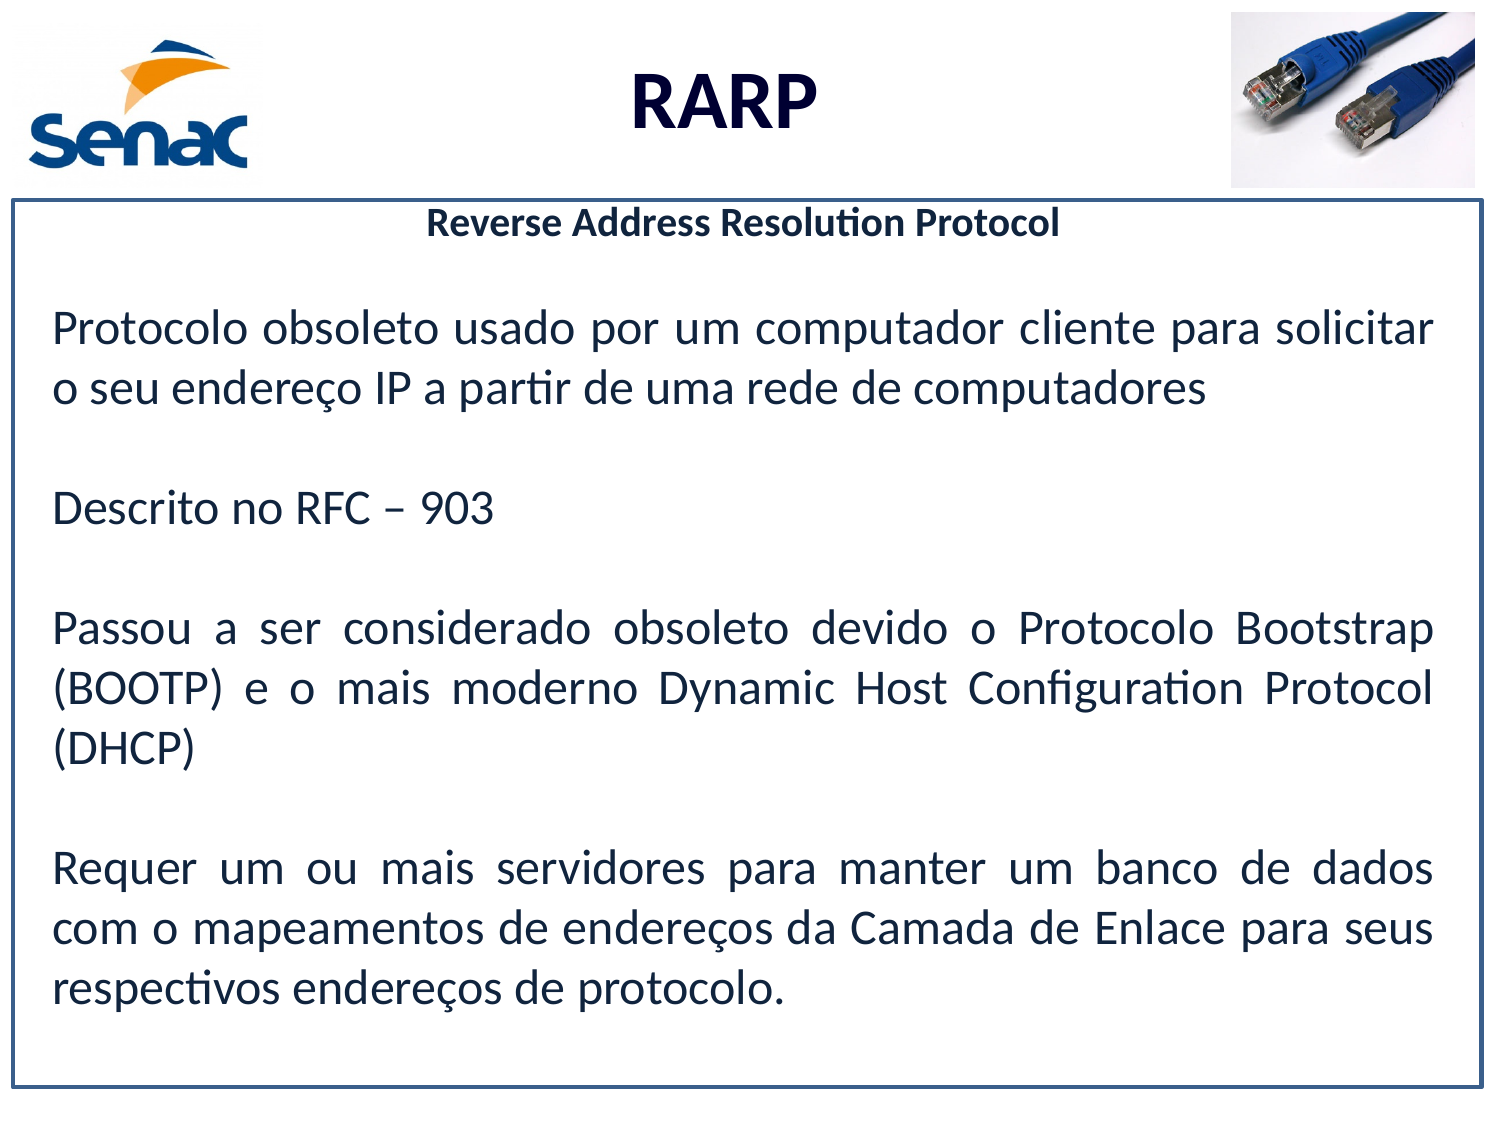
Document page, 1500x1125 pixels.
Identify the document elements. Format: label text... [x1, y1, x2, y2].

picture [1231, 12, 1476, 188]
text_box [1450, 198, 1484, 1089]
text_box Reverse Address Resolution Protocol Protocolo obsoleto usado por um computador cliente para solicitar o seu endereço IP a partir de uma rede de computadores Descrito no RFC – 903 Passou a ser considerado obsoleto devido o Protocolo Bootstrap (BOOTP) e o mais moderno Dynamic Host Configuration Protocol (DHCP) Requer um ou mais servidores para manter um banco de dados com o mapeamentos de endereços da Camada de Enlace para seus respectivos endereços de protocolo. [37, 187, 1450, 1123]
picture [12, 23, 263, 188]
text_box [11, 198, 37, 1089]
text_box RARP [324, 37, 1125, 153]
